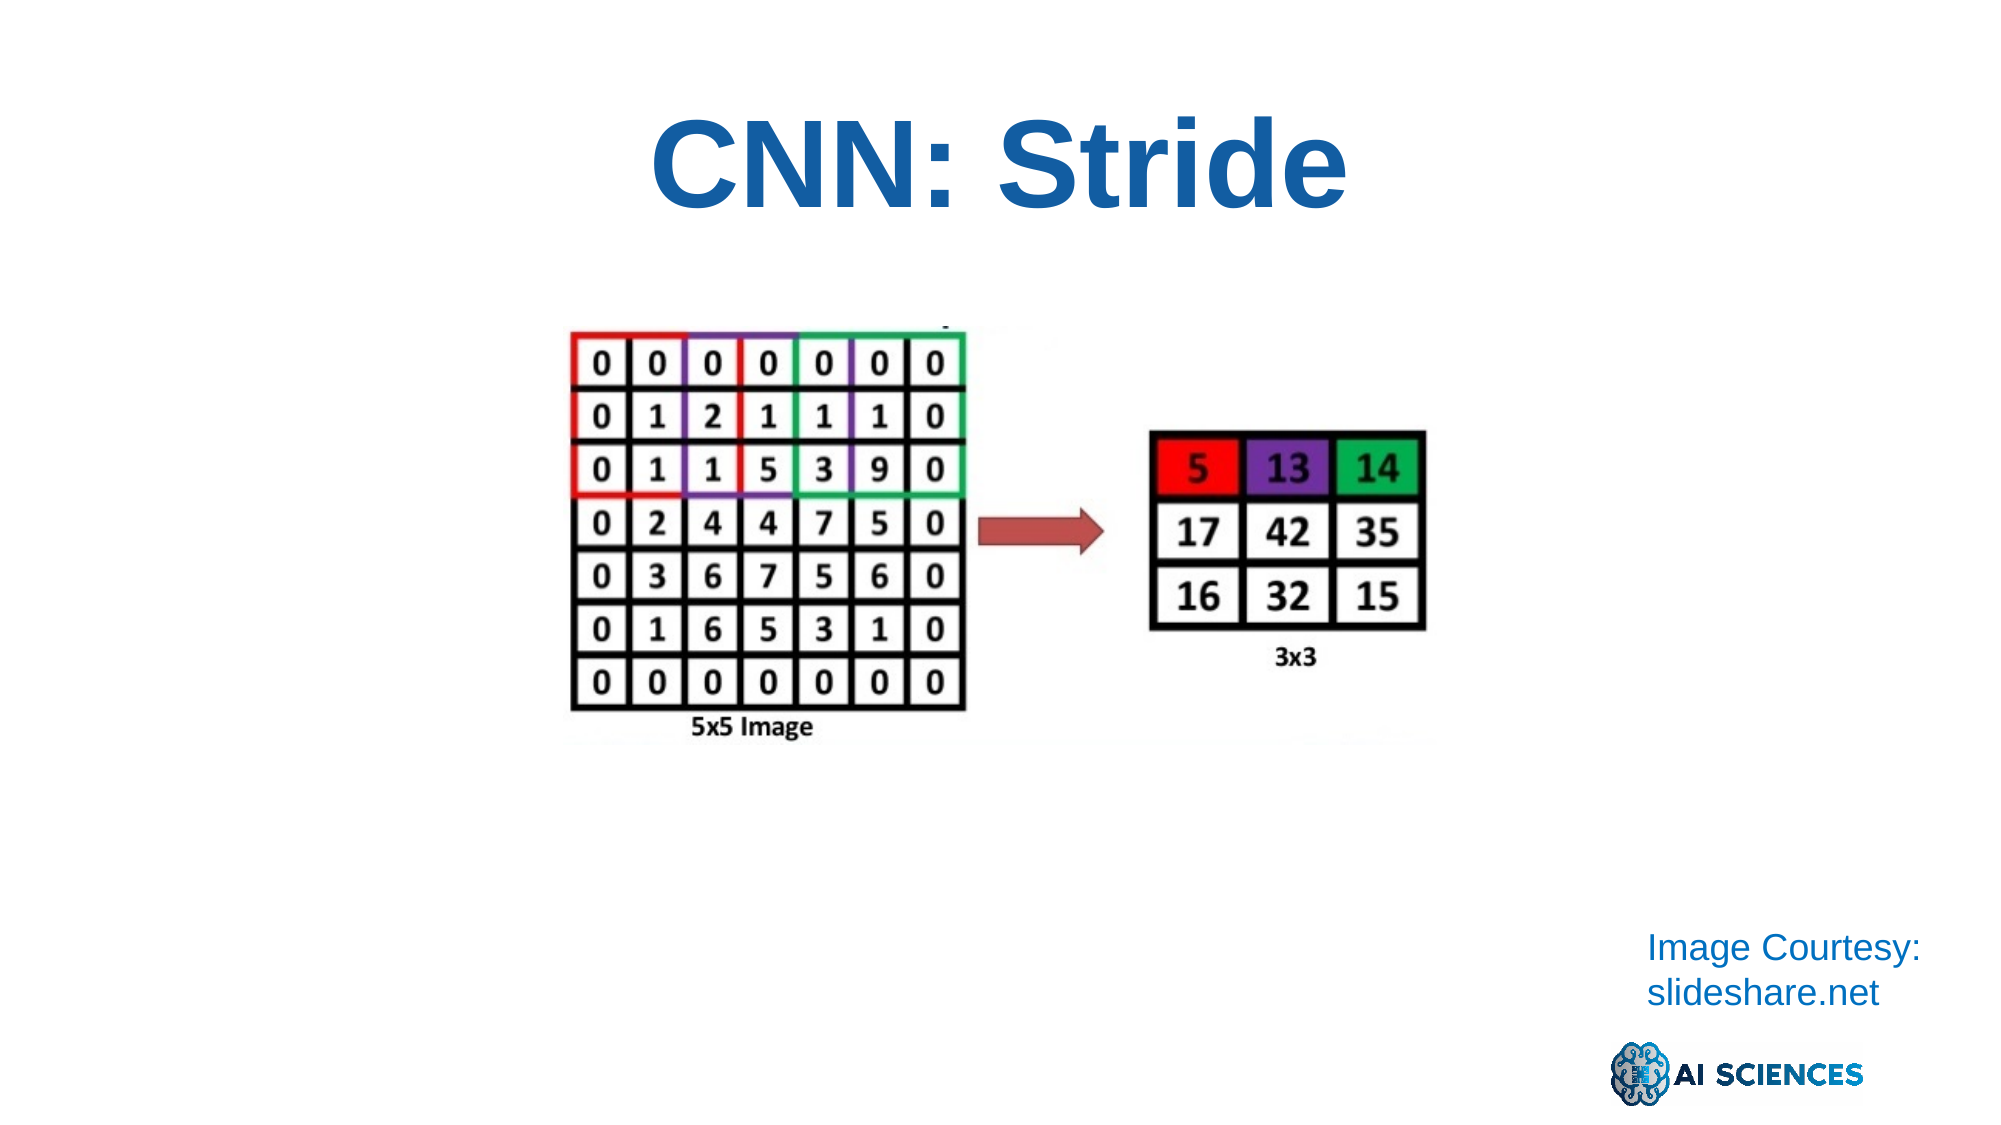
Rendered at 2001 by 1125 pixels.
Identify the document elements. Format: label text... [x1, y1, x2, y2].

title CNN: Stride [137, 102, 1863, 231]
picture [563, 326, 1437, 745]
picture [1611, 1042, 1863, 1106]
picture [1659, 1080, 1665, 1091]
picture [1853, 1068, 1863, 1074]
text_box Image Courtesy: slideshare.net [1632, 915, 2000, 1021]
picture [1644, 1047, 1656, 1058]
